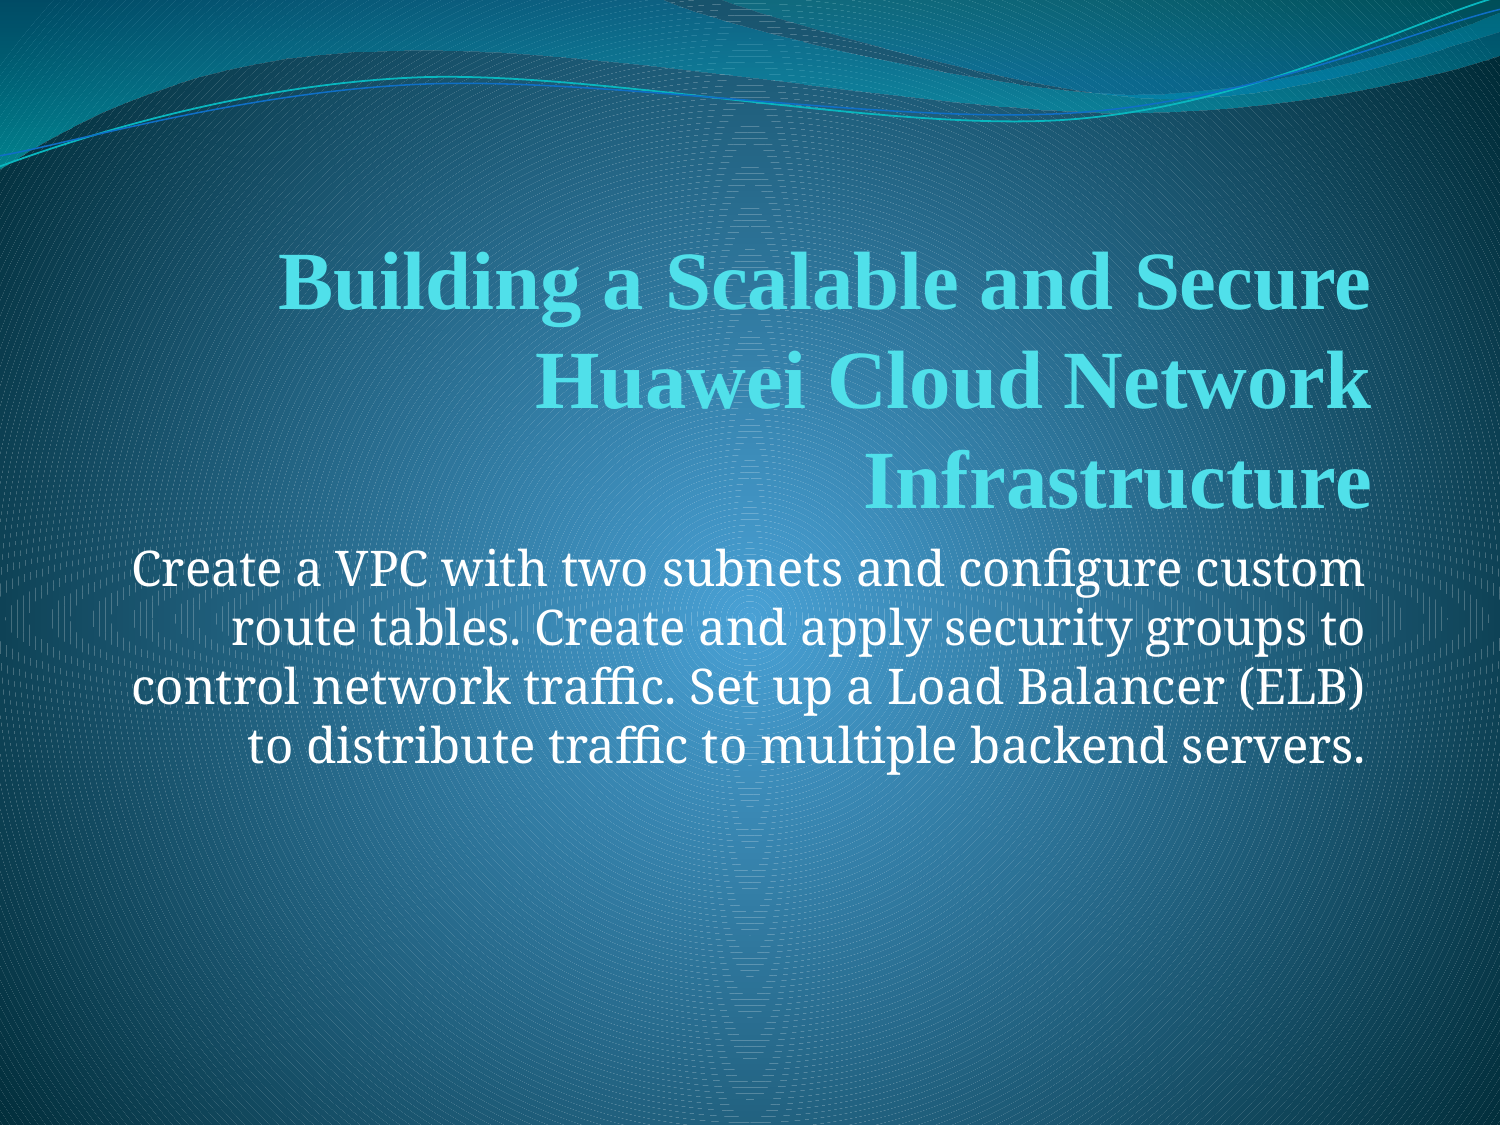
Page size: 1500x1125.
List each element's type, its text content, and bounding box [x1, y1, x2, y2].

subtitle Create a VPC with two subnets and configure custom route tables. Create and apply security groups to control network traffic. Set up a Load Balancer (ELB) to distribute traffic to multiple backend servers. [87, 529, 1376, 818]
title Building a Scalable and Secure Huawei Cloud Network Infrastructure [87, 224, 1376, 525]
